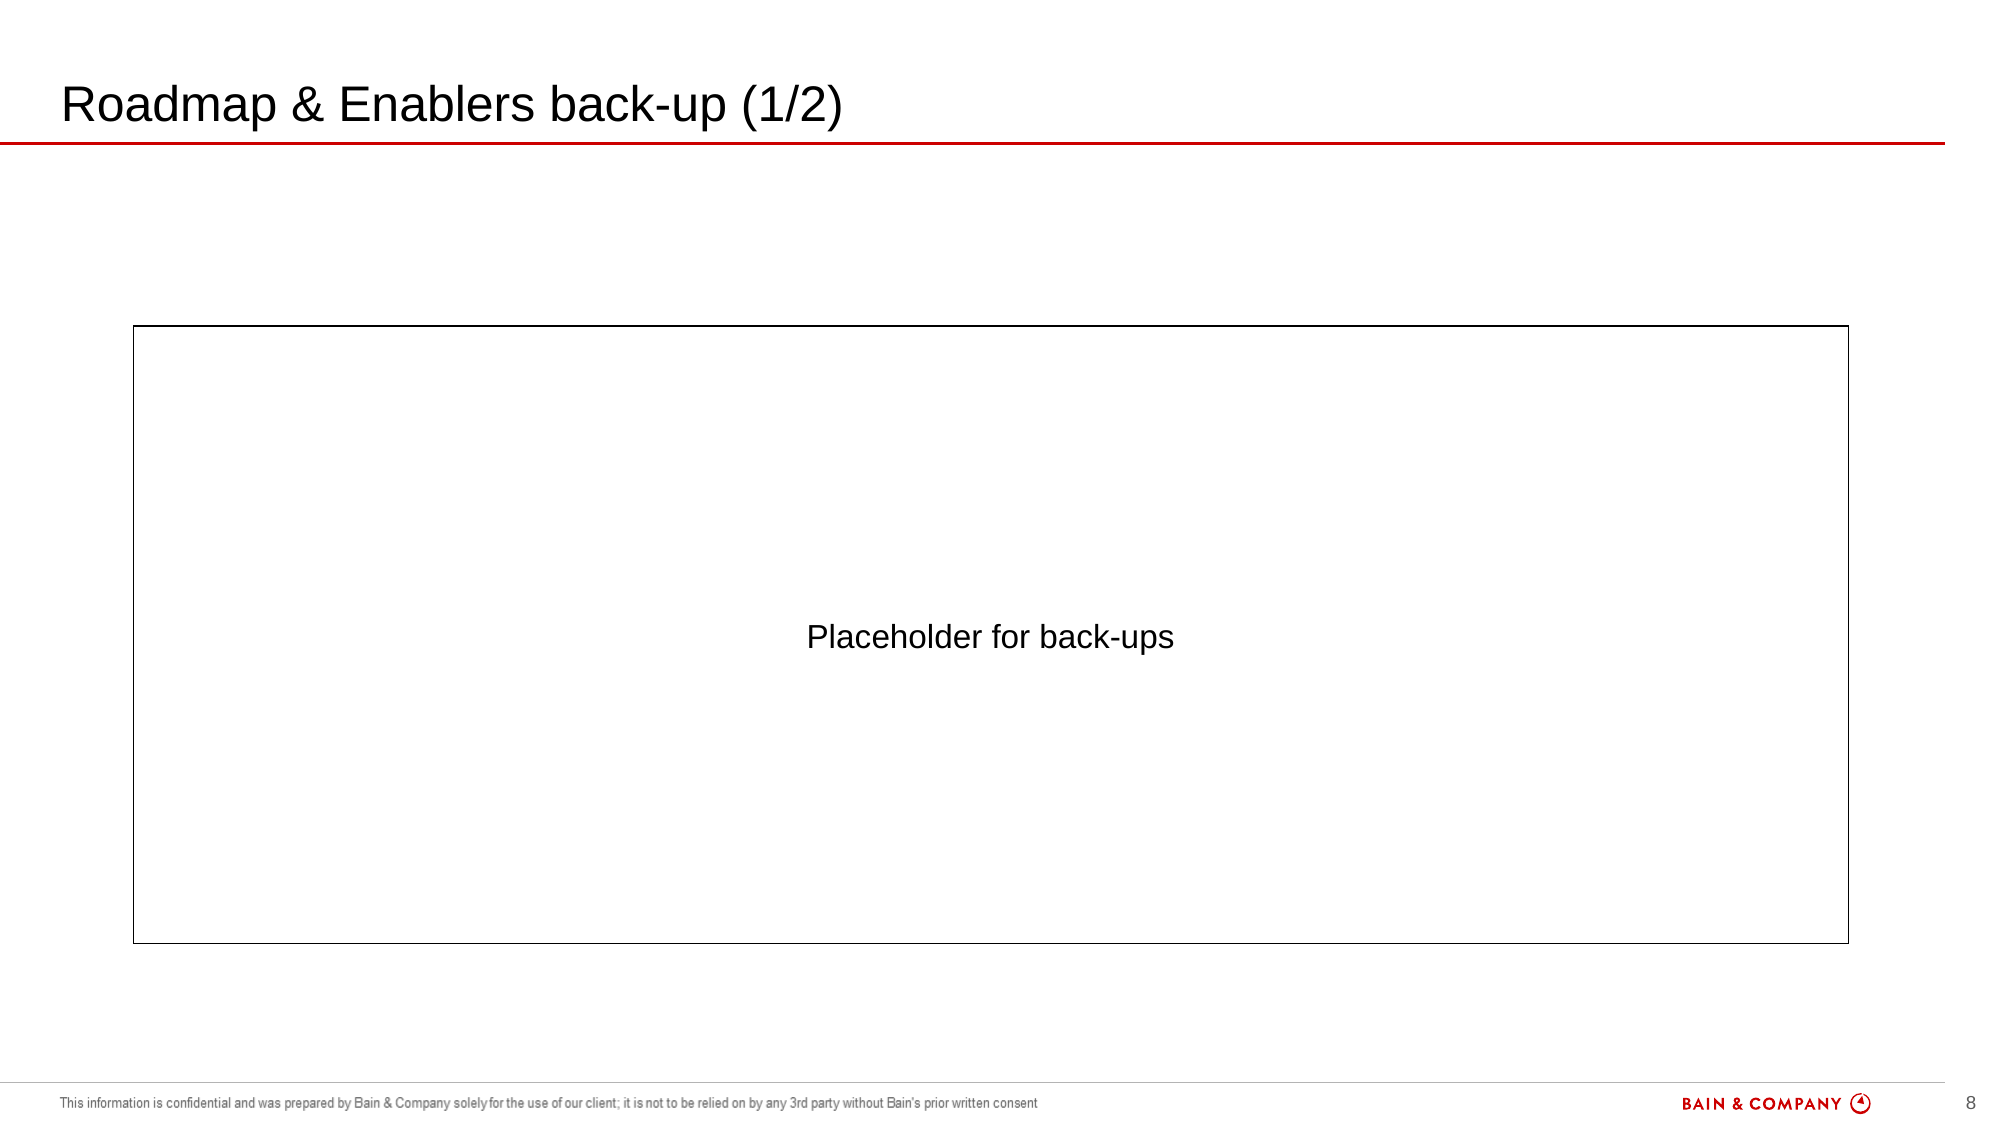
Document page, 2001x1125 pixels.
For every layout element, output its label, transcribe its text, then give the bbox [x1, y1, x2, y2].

title Roadmap & Enablers back-up (1/2) [54, 0, 1945, 144]
text_box Placeholder for back-ups [132, 325, 1849, 945]
picture [51, 1089, 1103, 1119]
